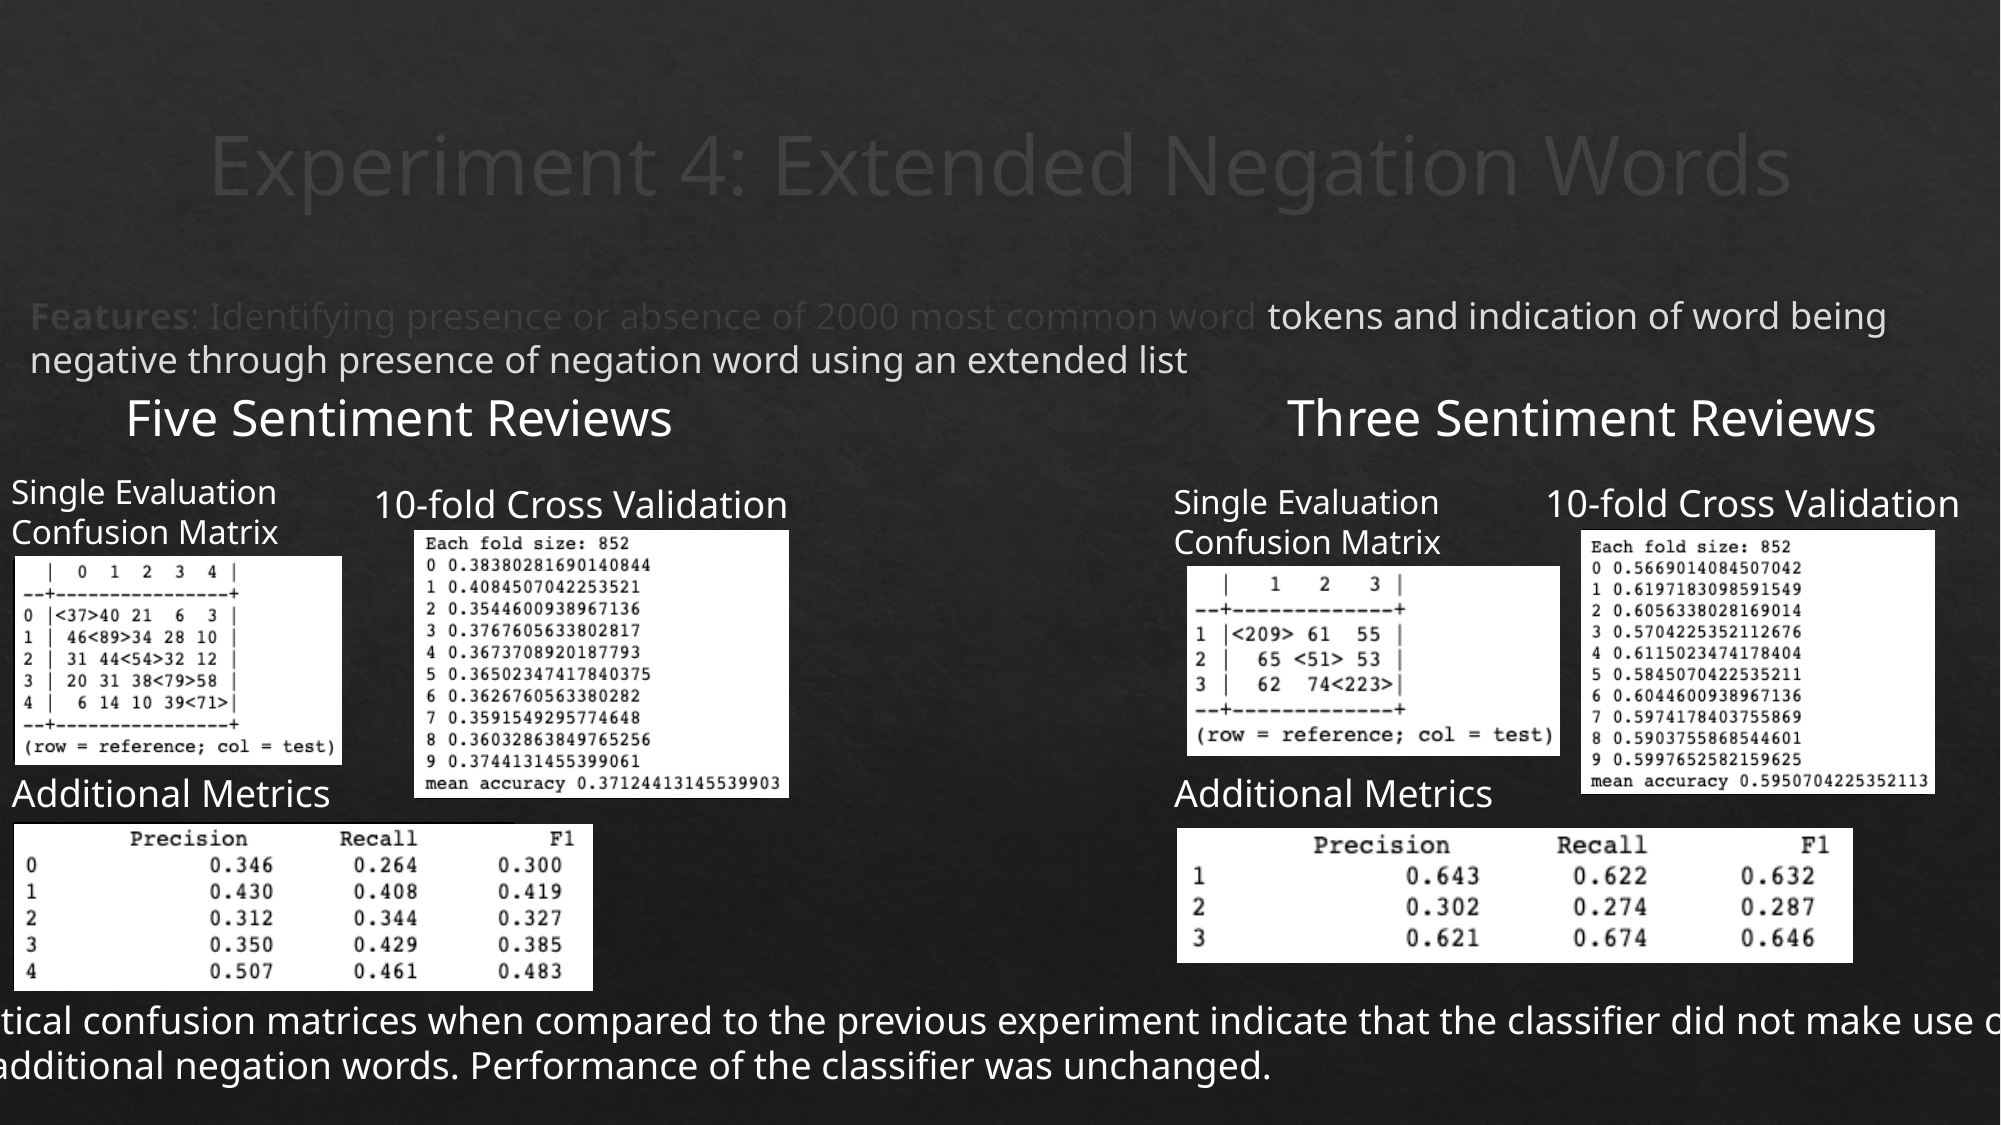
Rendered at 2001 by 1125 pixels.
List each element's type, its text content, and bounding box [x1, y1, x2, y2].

list Features: Identifying presence or absence of 2000 most common word tokens and indication of word being negative through presence of negation word using an extended list [14, 285, 2000, 389]
picture [14, 824, 593, 991]
picture [14, 556, 342, 765]
text_box Identical confusion matrices when compared to the previous experiment indicate that the classifier did not make use of the additional negation words. Performance of the classifier was unchanged. [0, 990, 2000, 1095]
text_box Five Sentiment Reviews [111, 379, 689, 455]
picture [1186, 566, 1560, 756]
title Experiment 4: Extended Negation Words [189, 104, 1812, 253]
text_box Additional Metrics [0, 762, 346, 823]
text_box Three Sentiment Reviews [1272, 379, 1892, 455]
picture [1581, 530, 1935, 794]
text_box Single Evaluation Confusion Matrix [0, 464, 302, 559]
picture [1176, 828, 1853, 963]
text_box 10-fold Cross Validation [1530, 472, 1976, 533]
picture [414, 530, 790, 798]
text_box Additional Metrics [1159, 762, 1509, 823]
text_box Single Evaluation Confusion Matrix [1158, 473, 1464, 569]
text_box 10-fold Cross Validation [358, 473, 804, 534]
